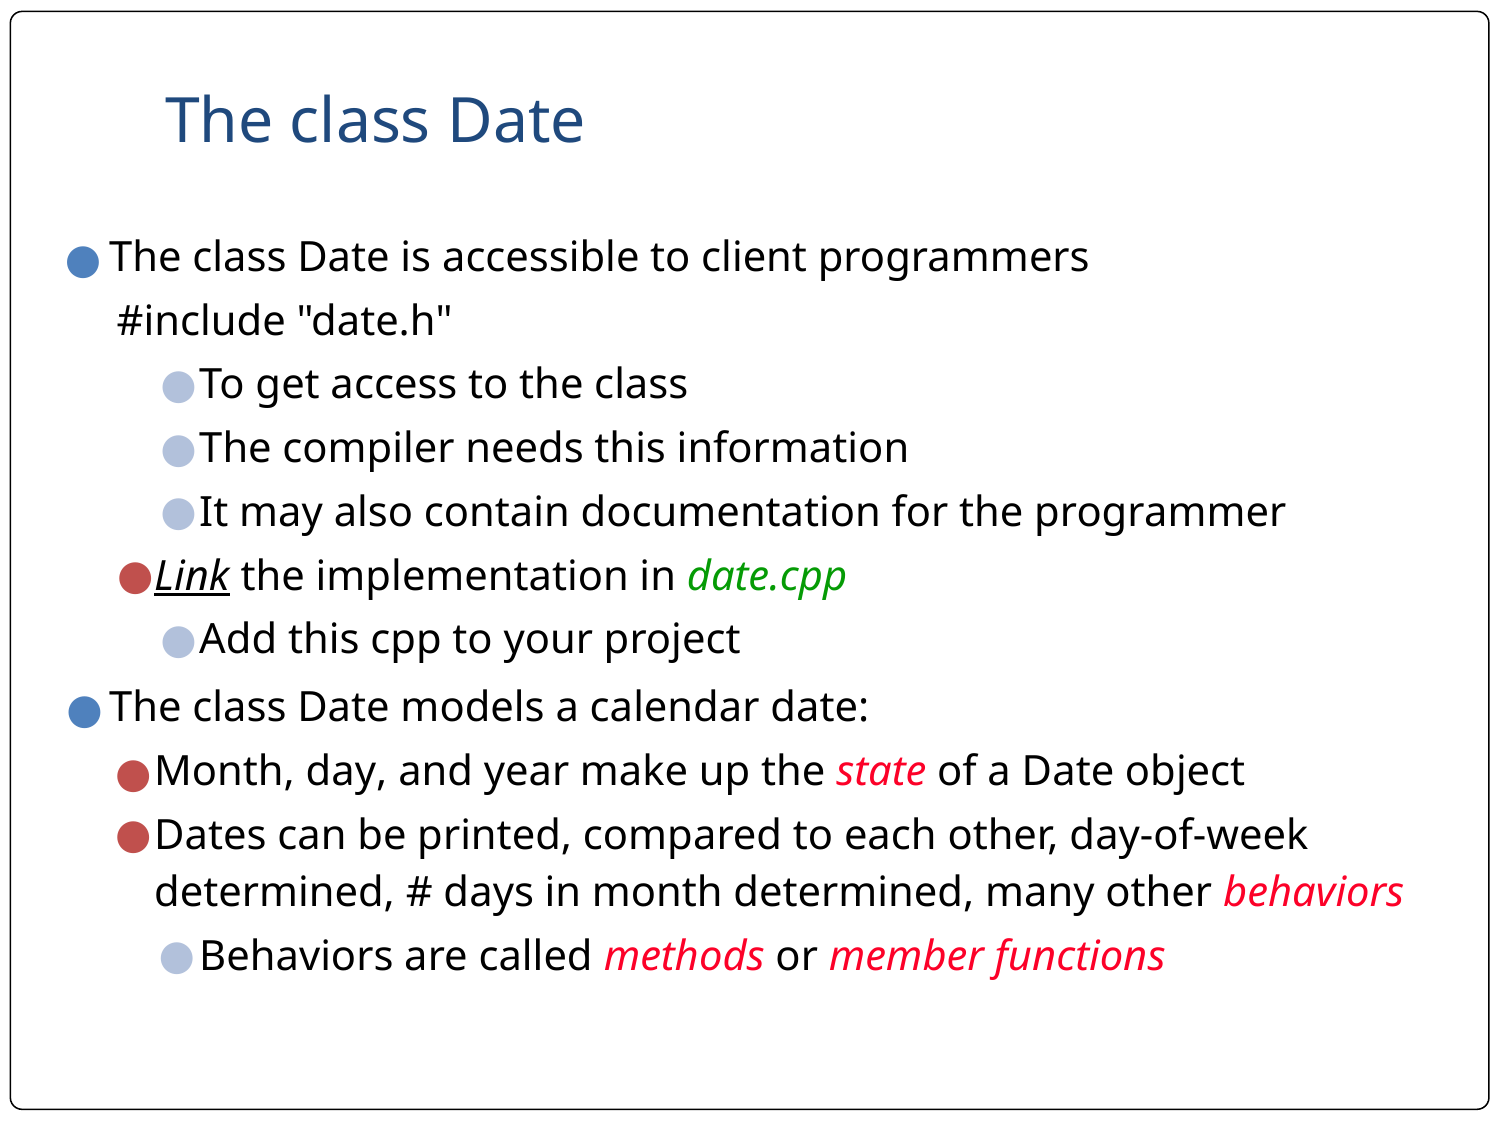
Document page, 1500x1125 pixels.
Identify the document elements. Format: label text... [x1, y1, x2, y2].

list The class Date is accessible to client programmers #include "date.h" To get access to the class The compiler needs this information It may also contain documentation for the programmer Link the implementation in date.cpp Add this cpp to your project The class Date models a calendar date: Month, day, and year make up the state of a Date object Dates can be printed, compared to each other, day-of-week determined, # days in month determined, many other behaviors Behaviors are called methods or member functions [49, 214, 1457, 1088]
title The class Date [150, 34, 1425, 170]
